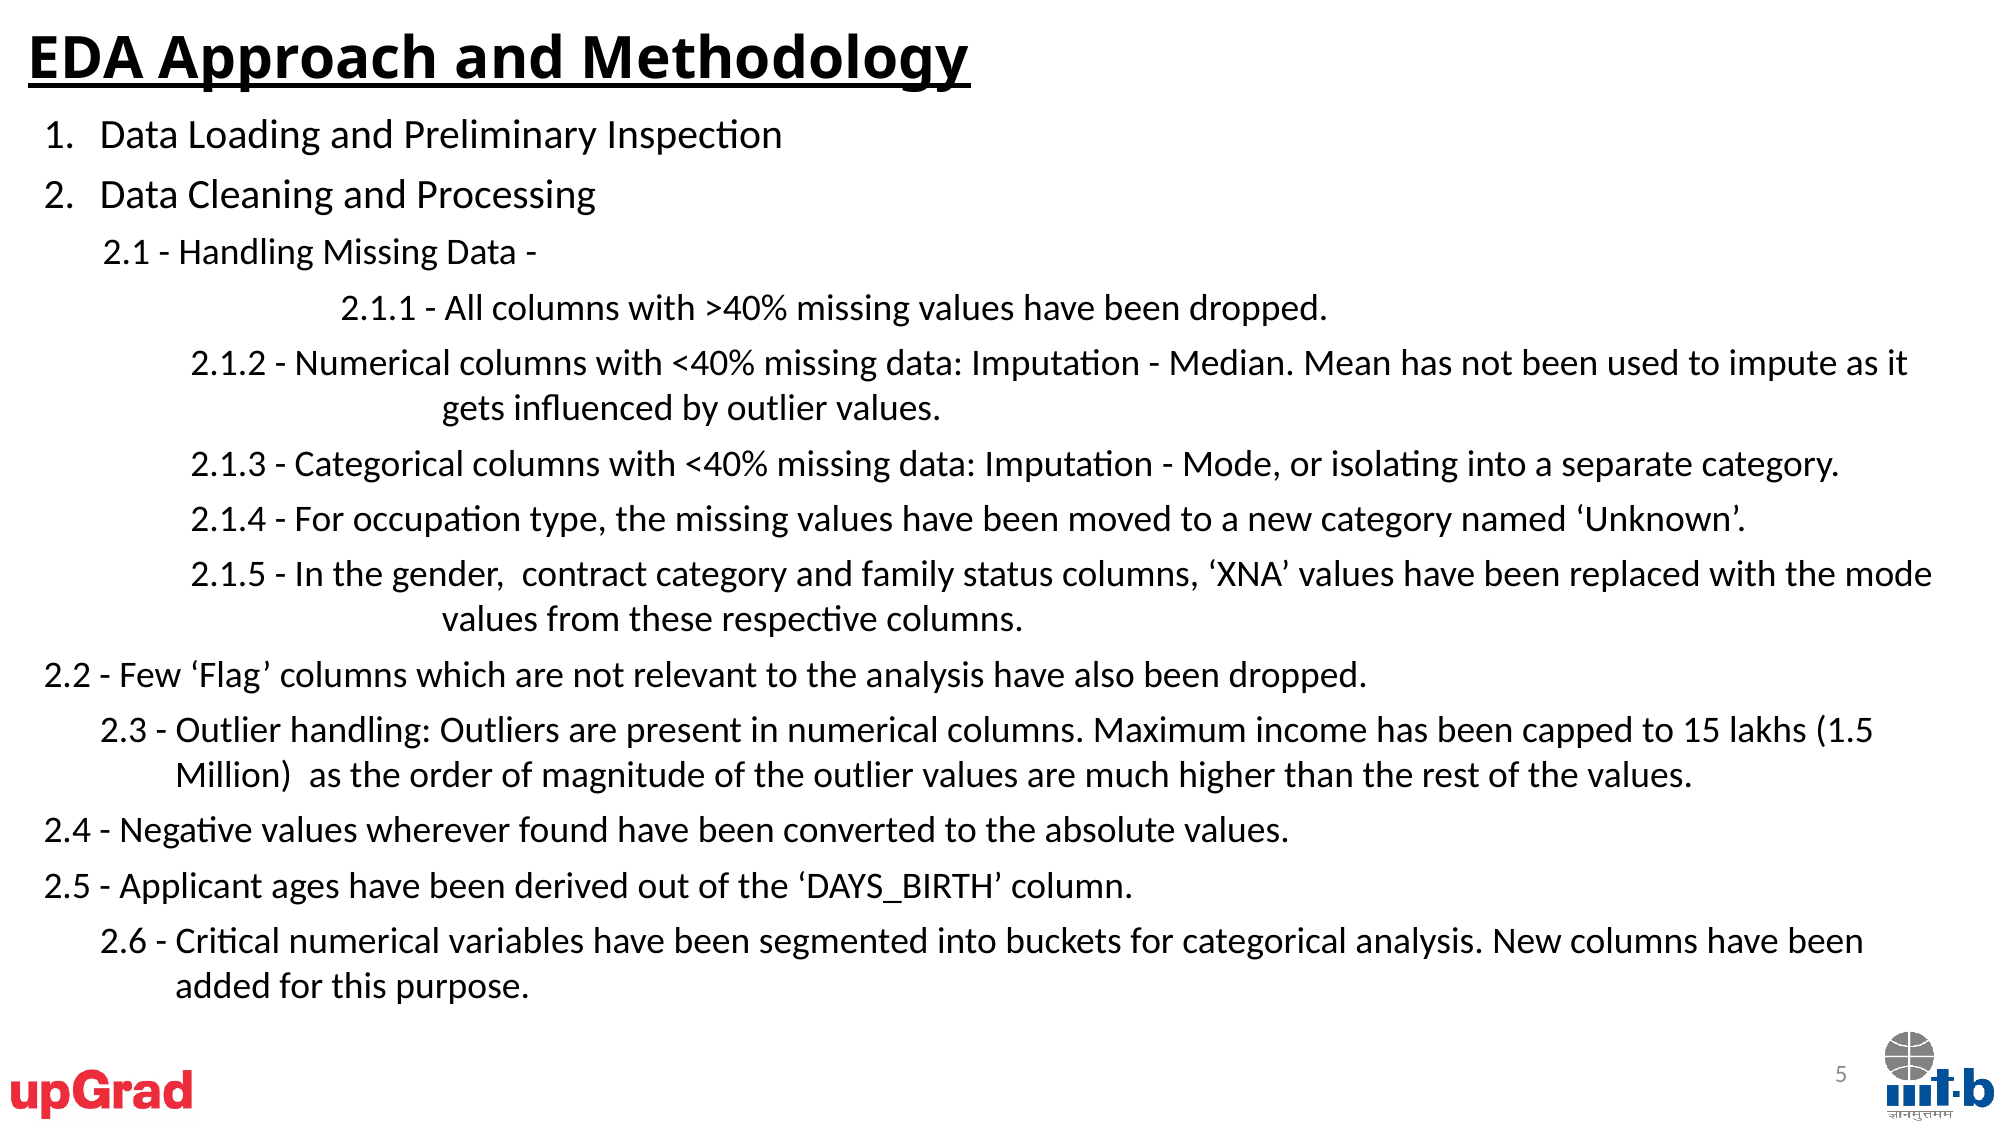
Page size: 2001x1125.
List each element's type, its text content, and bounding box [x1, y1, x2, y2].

title EDA Approach and Methodology [12, 20, 1738, 100]
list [4, 1065, 199, 1123]
picture [1883, 1031, 1996, 1121]
slide_number 5 [1412, 1042, 1863, 1103]
text_box Data Loading and Preliminary Inspection Data Cleaning and Processing 2.1 - Handling Missing Data - 2.1.1 - All columns with >40% missing values have been dropped. 2.1.2 - Numerical columns with <40% missing data: Imputation - Median. Mean has not been used to impute as it gets influenced by outlier values. 2.1.3 - Categorical columns with <40% missing data: Imputation - Mode, or isolating into a separate category. 2.1.4 - For occupation type, the missing values have been moved to a new category named ‘Unknown’. 2.1.5 - In the gender, contract category and family status columns, ‘XNA’ values have been replaced with the mode values from these respective columns. 2.2 - Few ‘Flag’ columns which are not relevant to the analysis have also been dropped. 2.3 - Outlier handling: Outliers are present in numerical columns. Maximum income has been capped to 15 lakhs (1.5 Million) as the order of magnitude of the outlier values are much higher than the rest of the values. 2.4 - Negative values wherever found have been converted to the absolute values. 2.5 - Applicant ages have been derived out of the ‘DAYS_BIRTH’ column. 2.6 - Critical numerical variables have been segmented into buckets for categorical analysis. New columns have been added for this purpose. [28, 99, 1973, 1014]
